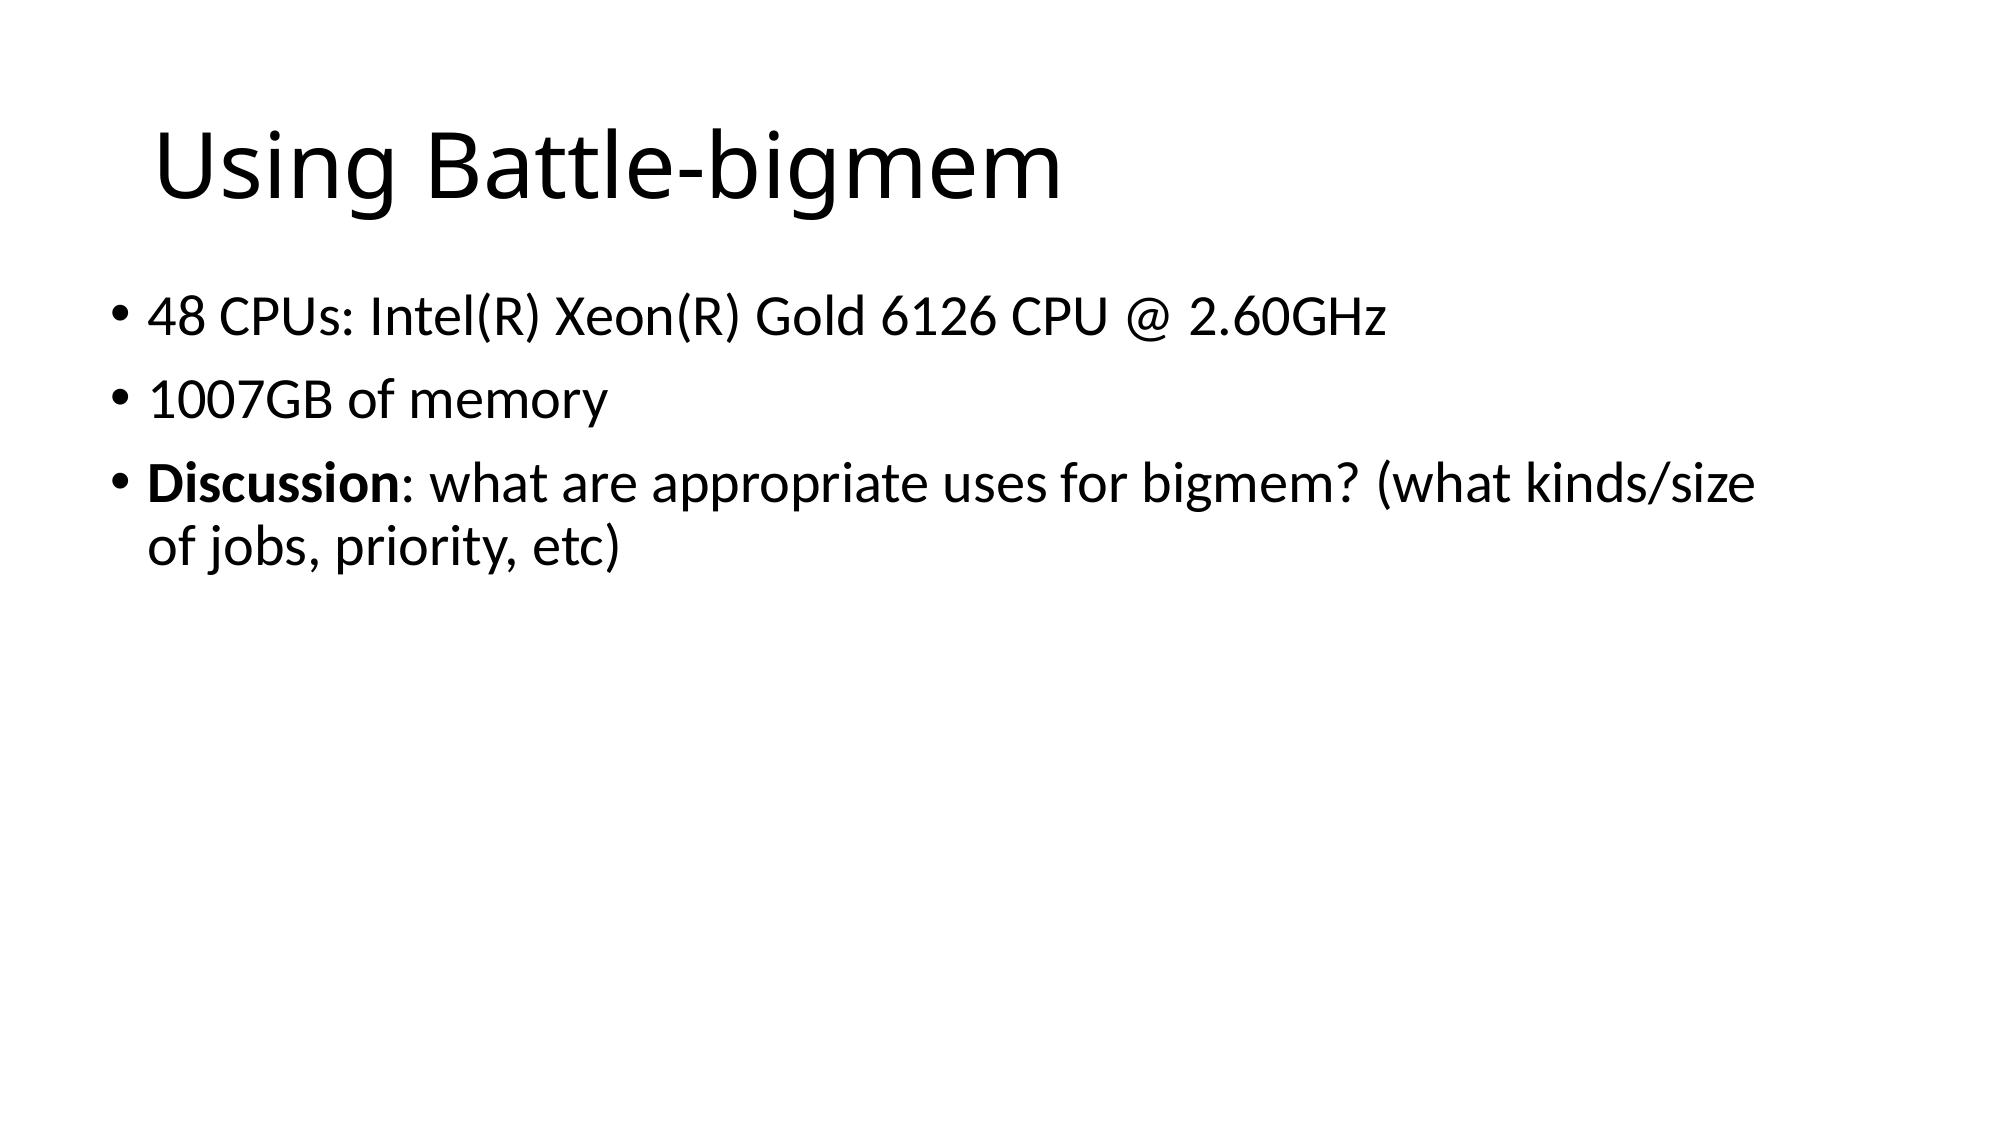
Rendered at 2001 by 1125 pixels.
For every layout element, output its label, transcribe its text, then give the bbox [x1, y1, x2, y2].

list 48 CPUs: Intel(R) Xeon(R) Gold 6126 CPU @ 2.60GHz 1007GB of memory Discussion: what are appropriate uses for bigmem? (what kinds/size of jobs, priority, etc) [95, 277, 1821, 992]
title Using Battle-bigmem [137, 59, 1863, 278]
